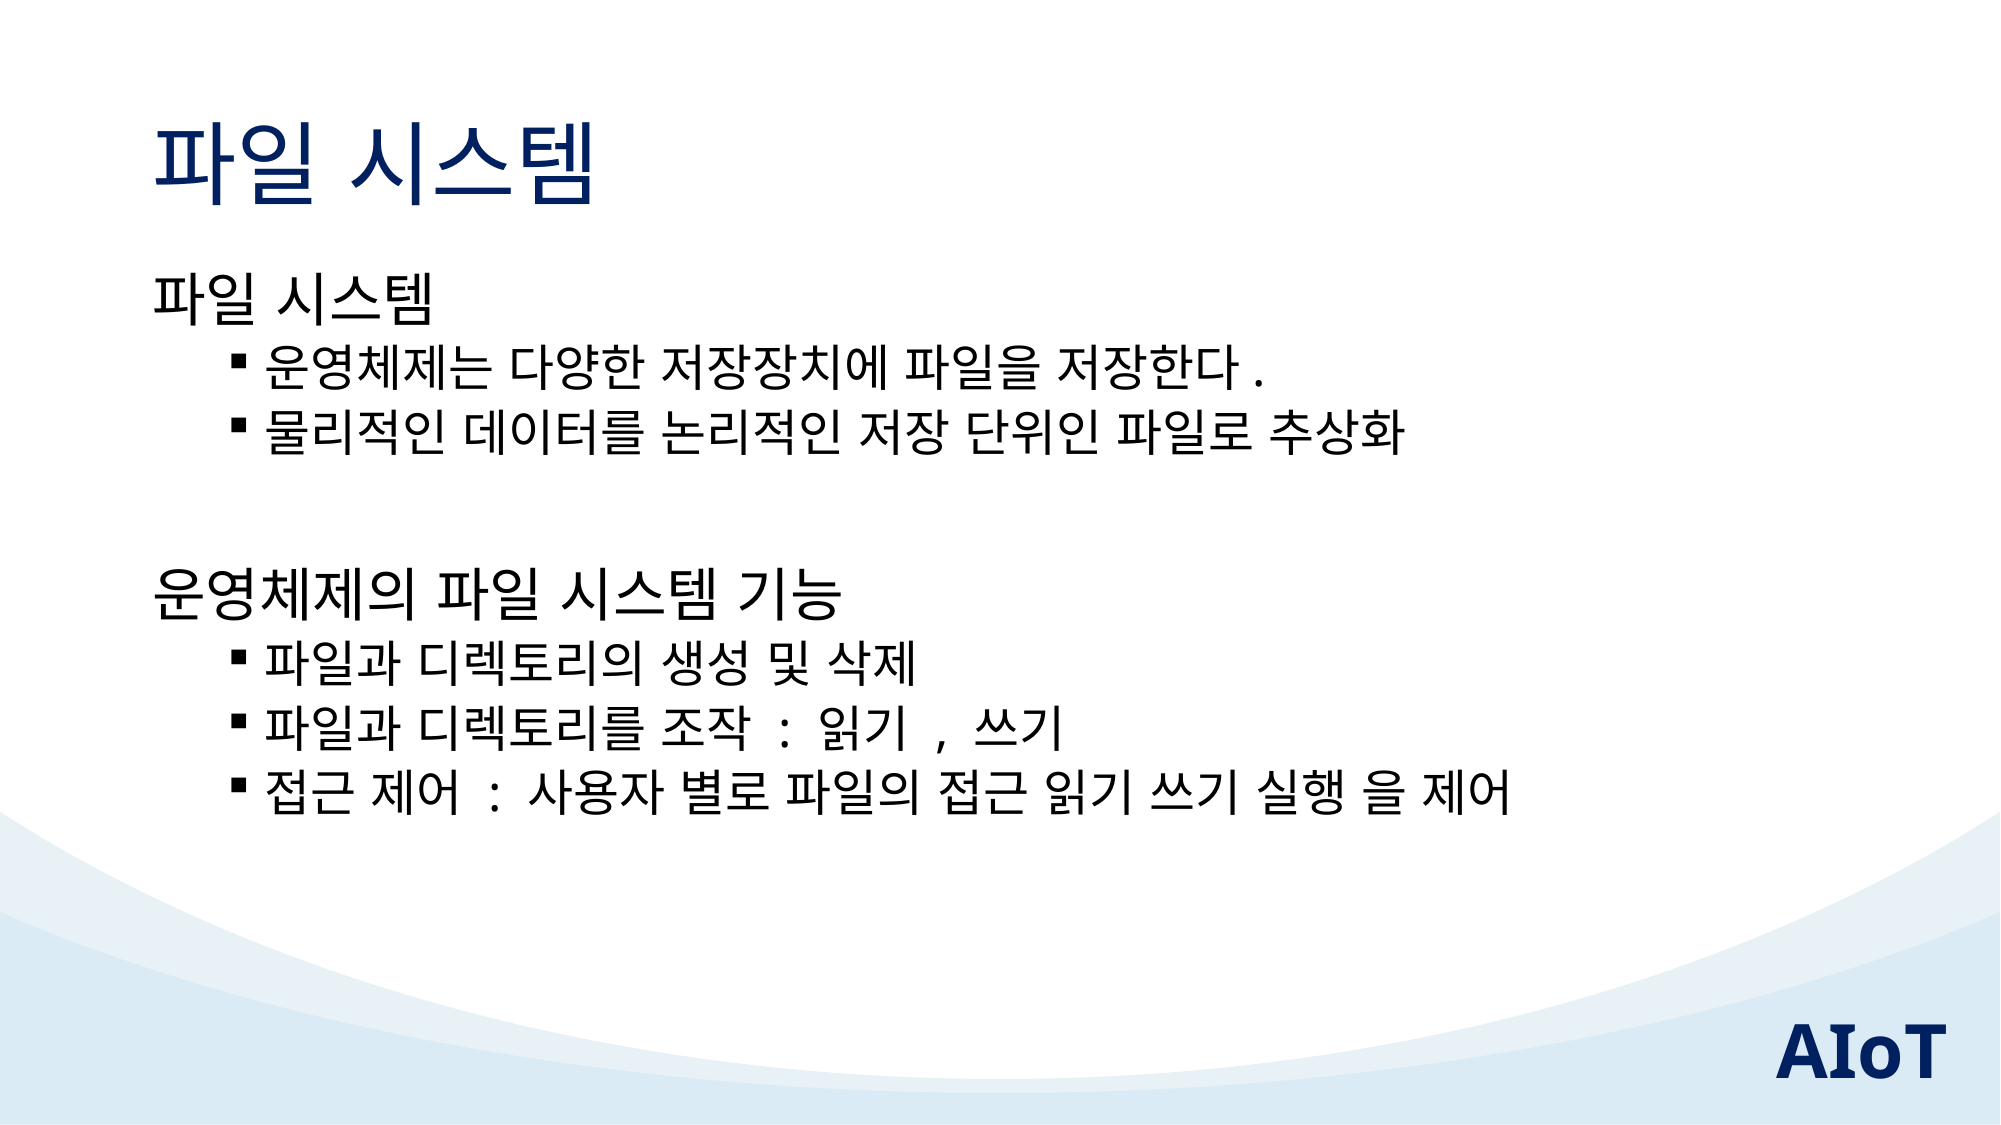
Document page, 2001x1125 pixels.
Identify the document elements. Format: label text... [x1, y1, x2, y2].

list 파일 시스템 운영체제는 다양한 저장장치에 파일을 저장한다. 물리적인 데이터를 논리적인 저장 단위인 파일로 추상화 운영체제의 파일 시스템 기능 파일과 디렉토리의 생성 및 삭제 파일과 디렉토리를 조작 : 읽기 , 쓰기 접근 제어 : 사용자 별로 파일의 접근 읽기 쓰기 실행 을 제어 [137, 255, 1863, 1014]
title 파일 시스템 [137, 59, 1863, 255]
